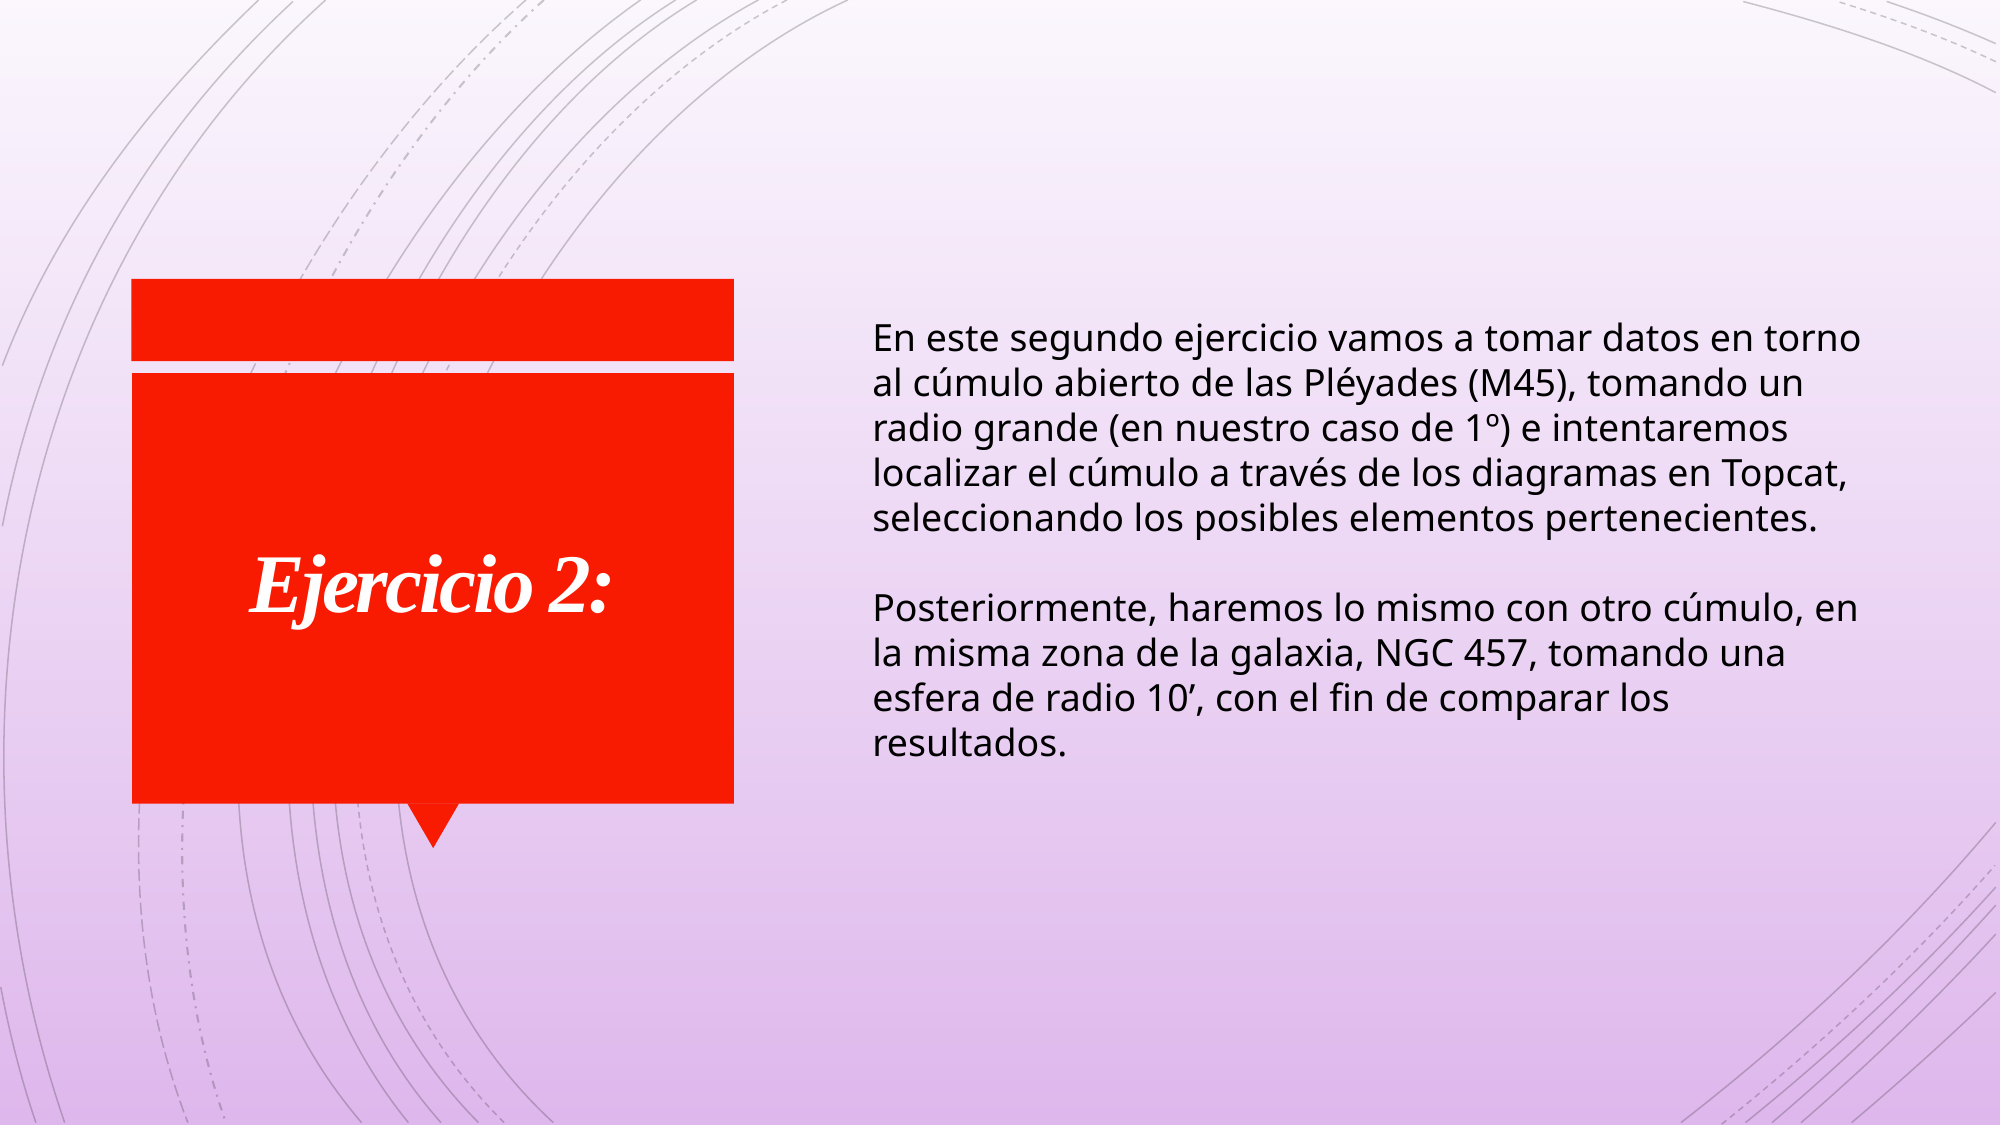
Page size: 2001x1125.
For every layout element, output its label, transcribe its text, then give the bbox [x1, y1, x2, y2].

text_box En este segundo ejercicio vamos a tomar datos en torno al cúmulo abierto de las Pléyades (M45), tomando un radio grande (en nuestro caso de 1º) e intentaremos localizar el cúmulo a través de los diagramas en Topcat, seleccionando los posibles elementos pertenecientes. Posteriormente, haremos lo mismo con otro cúmulo, en la misma zona de la galaxia, NGC 457, tomando una esfera de radio 10’, con el fin de comparar los resultados. [857, 306, 1883, 772]
title Ejercicio 2: [145, 385, 721, 789]
